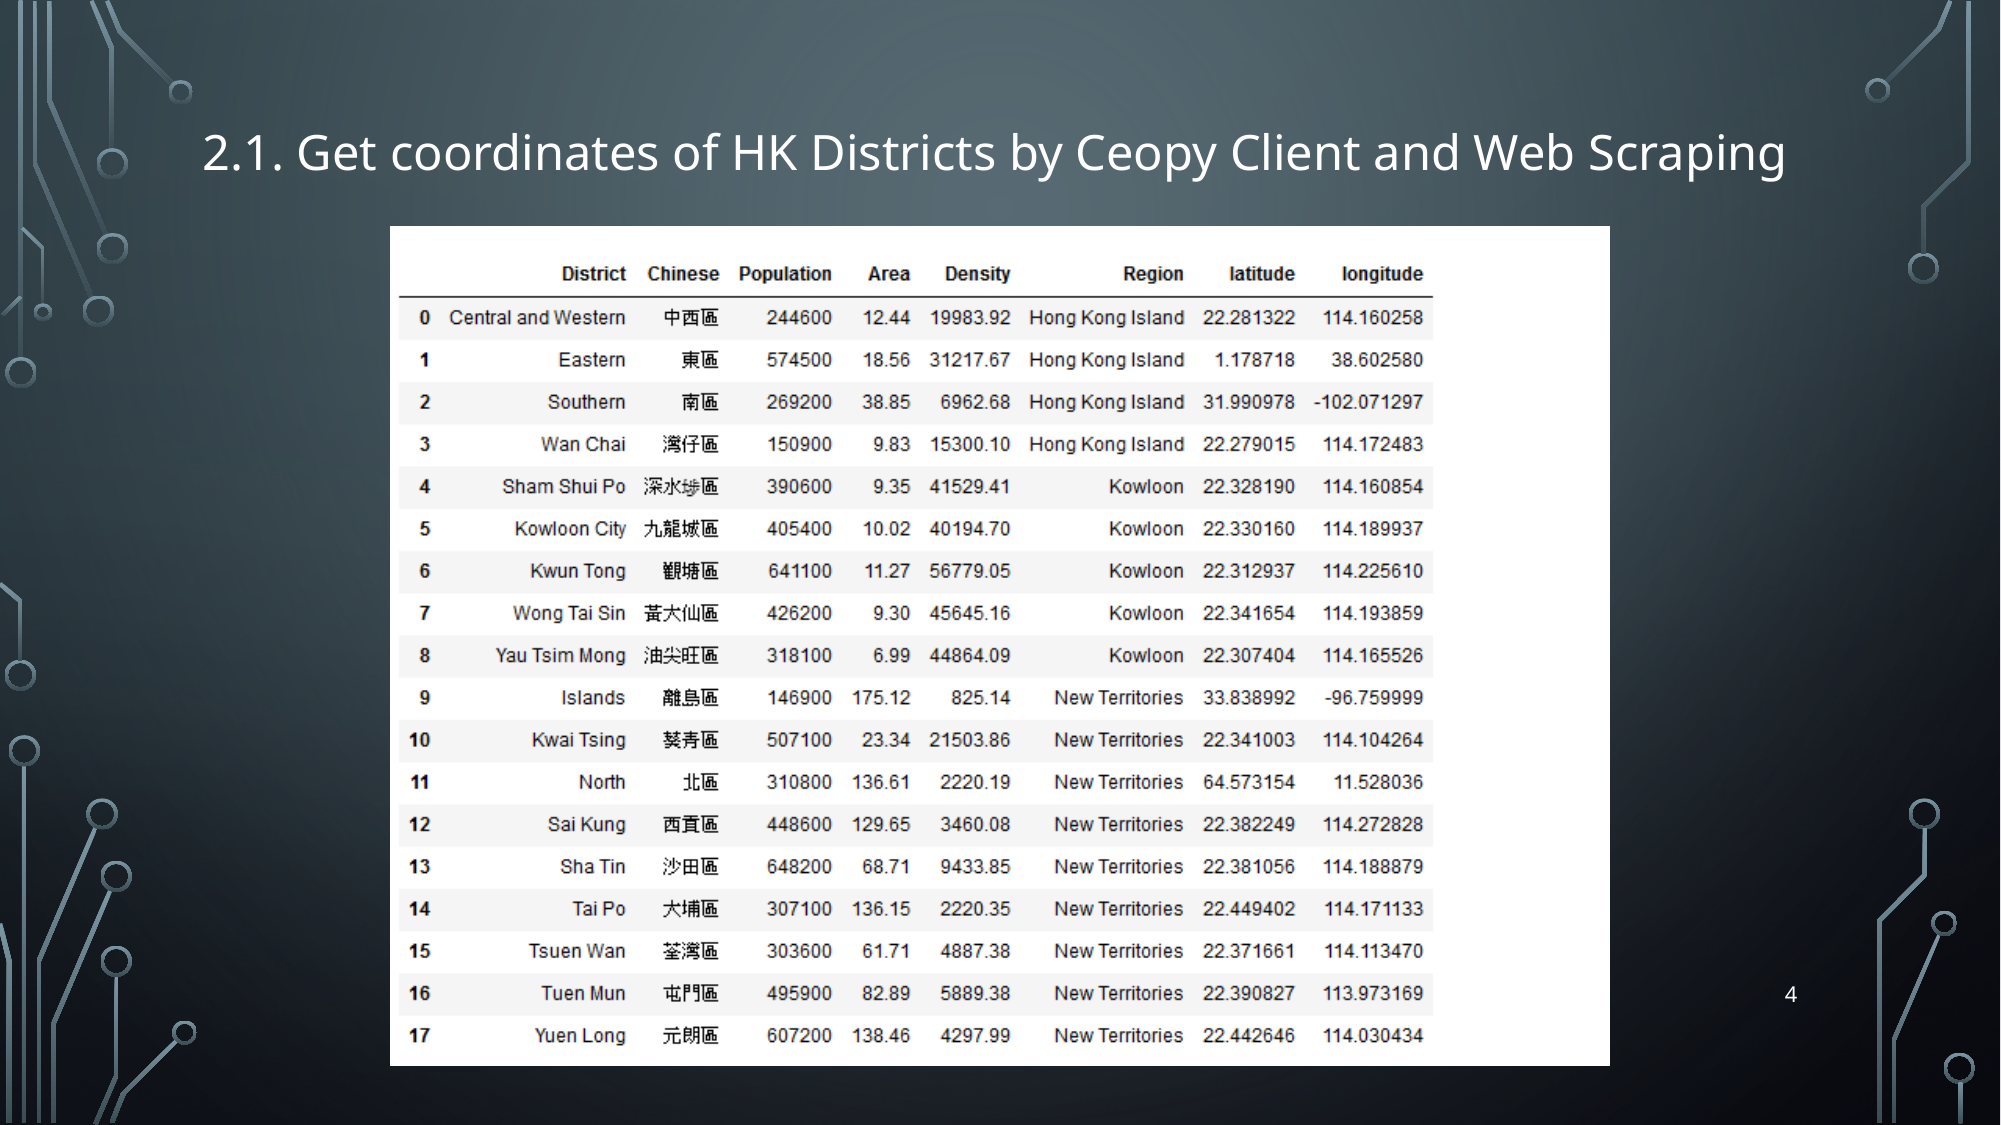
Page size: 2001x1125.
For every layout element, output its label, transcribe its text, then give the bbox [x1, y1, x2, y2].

title 2.1. Get coordinates of HK Districts by Ceopy Client and Web Scraping [187, 101, 1813, 209]
slide_number 4 [1685, 965, 1813, 1025]
picture [390, 226, 1610, 1067]
